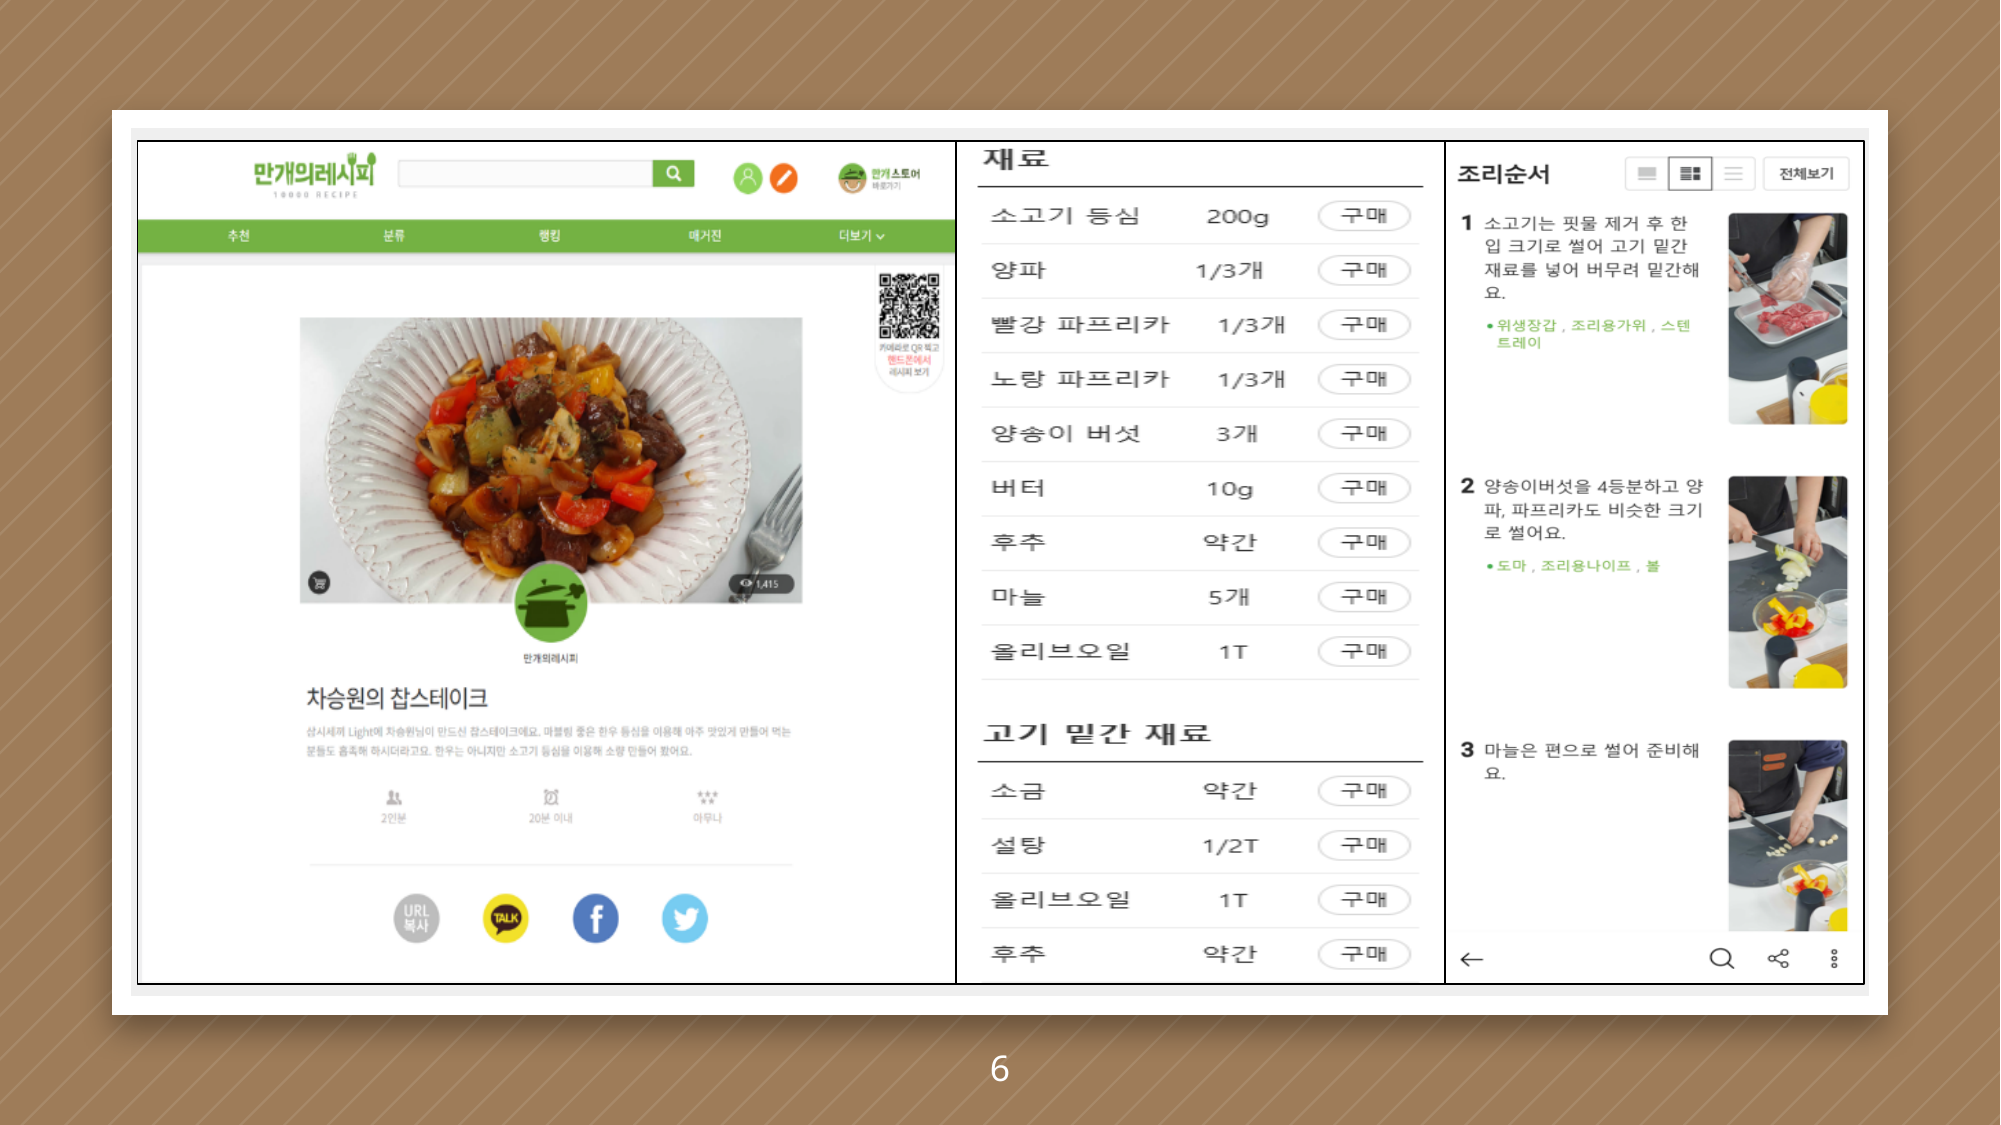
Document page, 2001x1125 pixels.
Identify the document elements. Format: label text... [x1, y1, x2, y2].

picture [137, 141, 1864, 984]
slide_number ‹#› [0, 1016, 2000, 1125]
